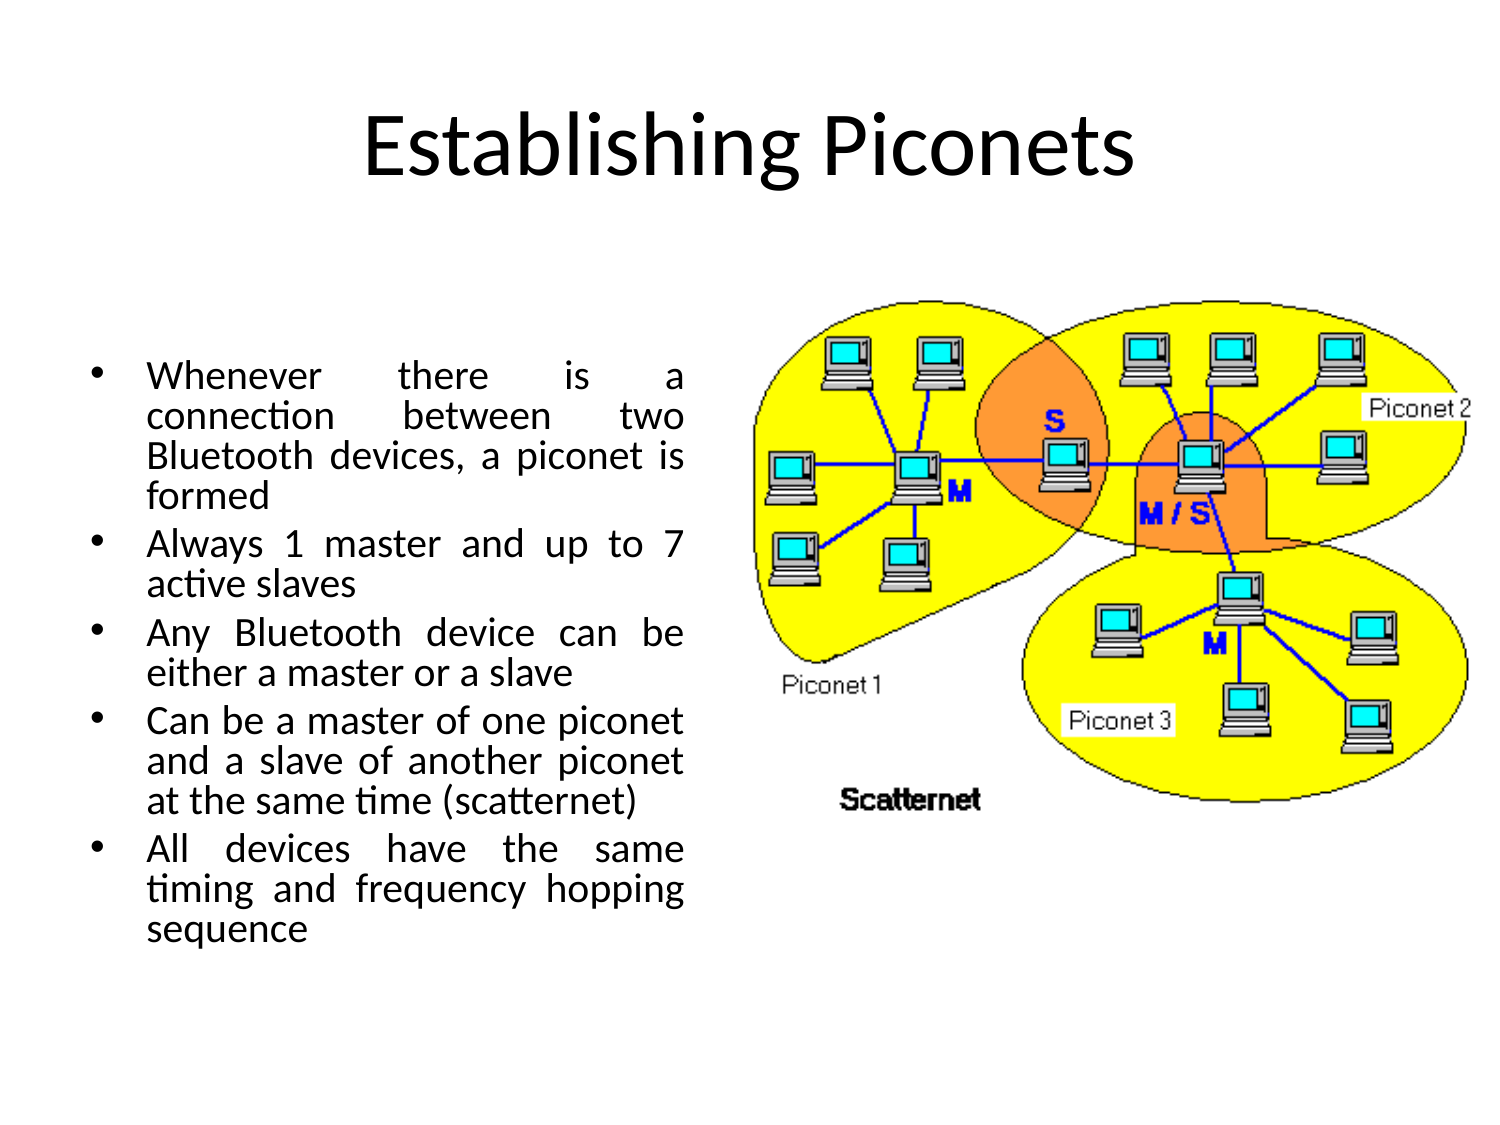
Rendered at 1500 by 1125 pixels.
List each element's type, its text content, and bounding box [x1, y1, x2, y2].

list Whenever there is a connection between two Bluetooth devices, a piconet is formed Always 1 master and up to 7 active slaves Any Bluetooth device can be either a master or a slave Can be a master of one piconet and a slave of another piconet at the same time (scatternet) All devices have the same timing and frequency hopping sequence [75, 350, 700, 1075]
picture [749, 299, 1482, 824]
title Establishing Piconets [75, 45, 1425, 233]
